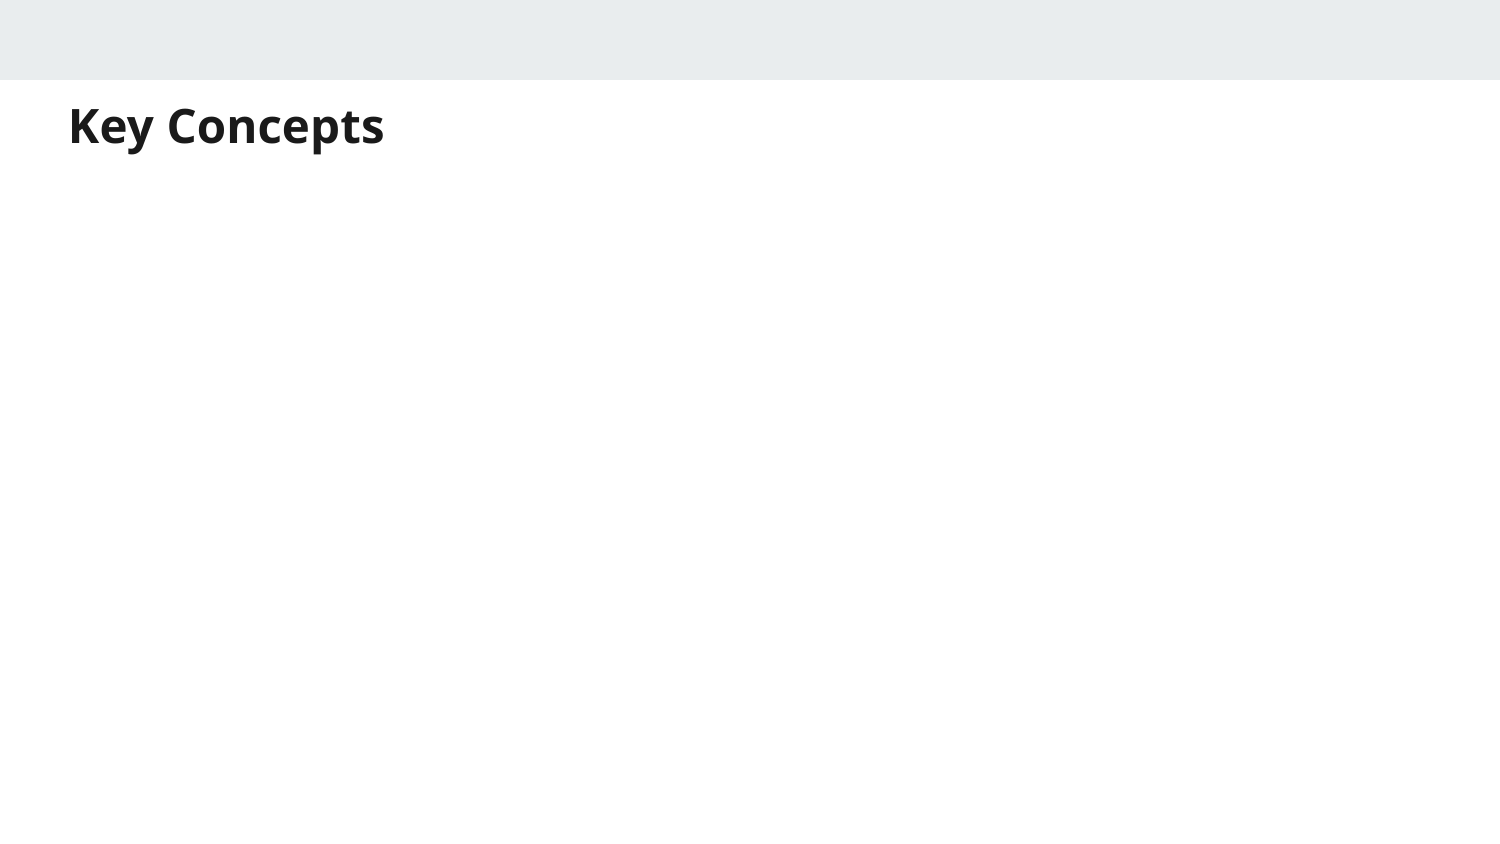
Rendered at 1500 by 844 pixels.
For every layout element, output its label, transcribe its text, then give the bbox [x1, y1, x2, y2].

title Key Concepts [52, 80, 1315, 169]
